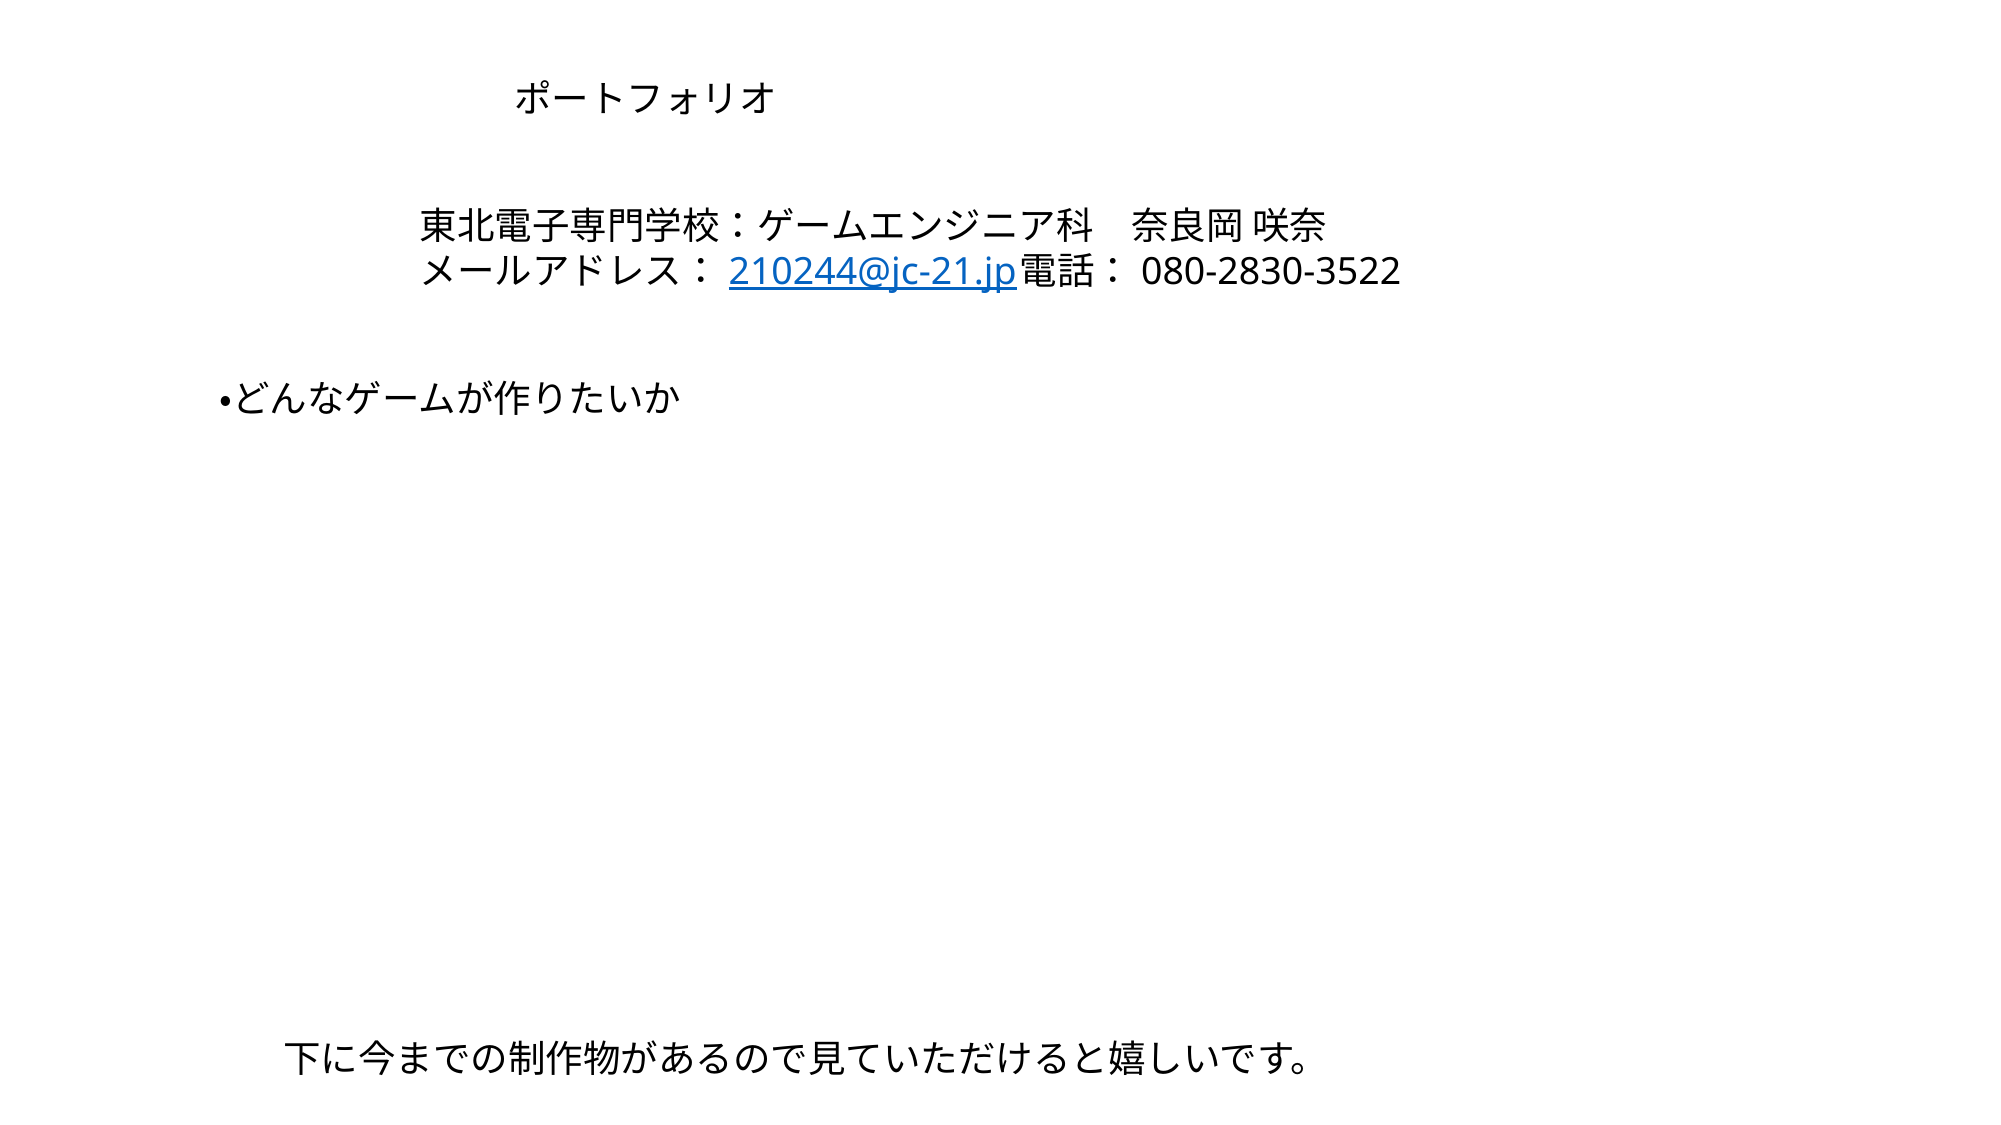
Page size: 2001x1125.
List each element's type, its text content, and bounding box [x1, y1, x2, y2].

text_box 下に今までの制作物があるので見ていただけると嬉しいです。 [268, 1027, 1319, 1087]
text_box 東北電子専門学校：ゲームエンジニア科 奈良岡 咲奈 メールアドレス：210244@jc-21.jp 電話：080-2830-3522 [404, 194, 1485, 306]
text_box ・どんなゲームが作りたいか [204, 367, 1813, 878]
text_box ポートフォリオ [499, 67, 792, 128]
